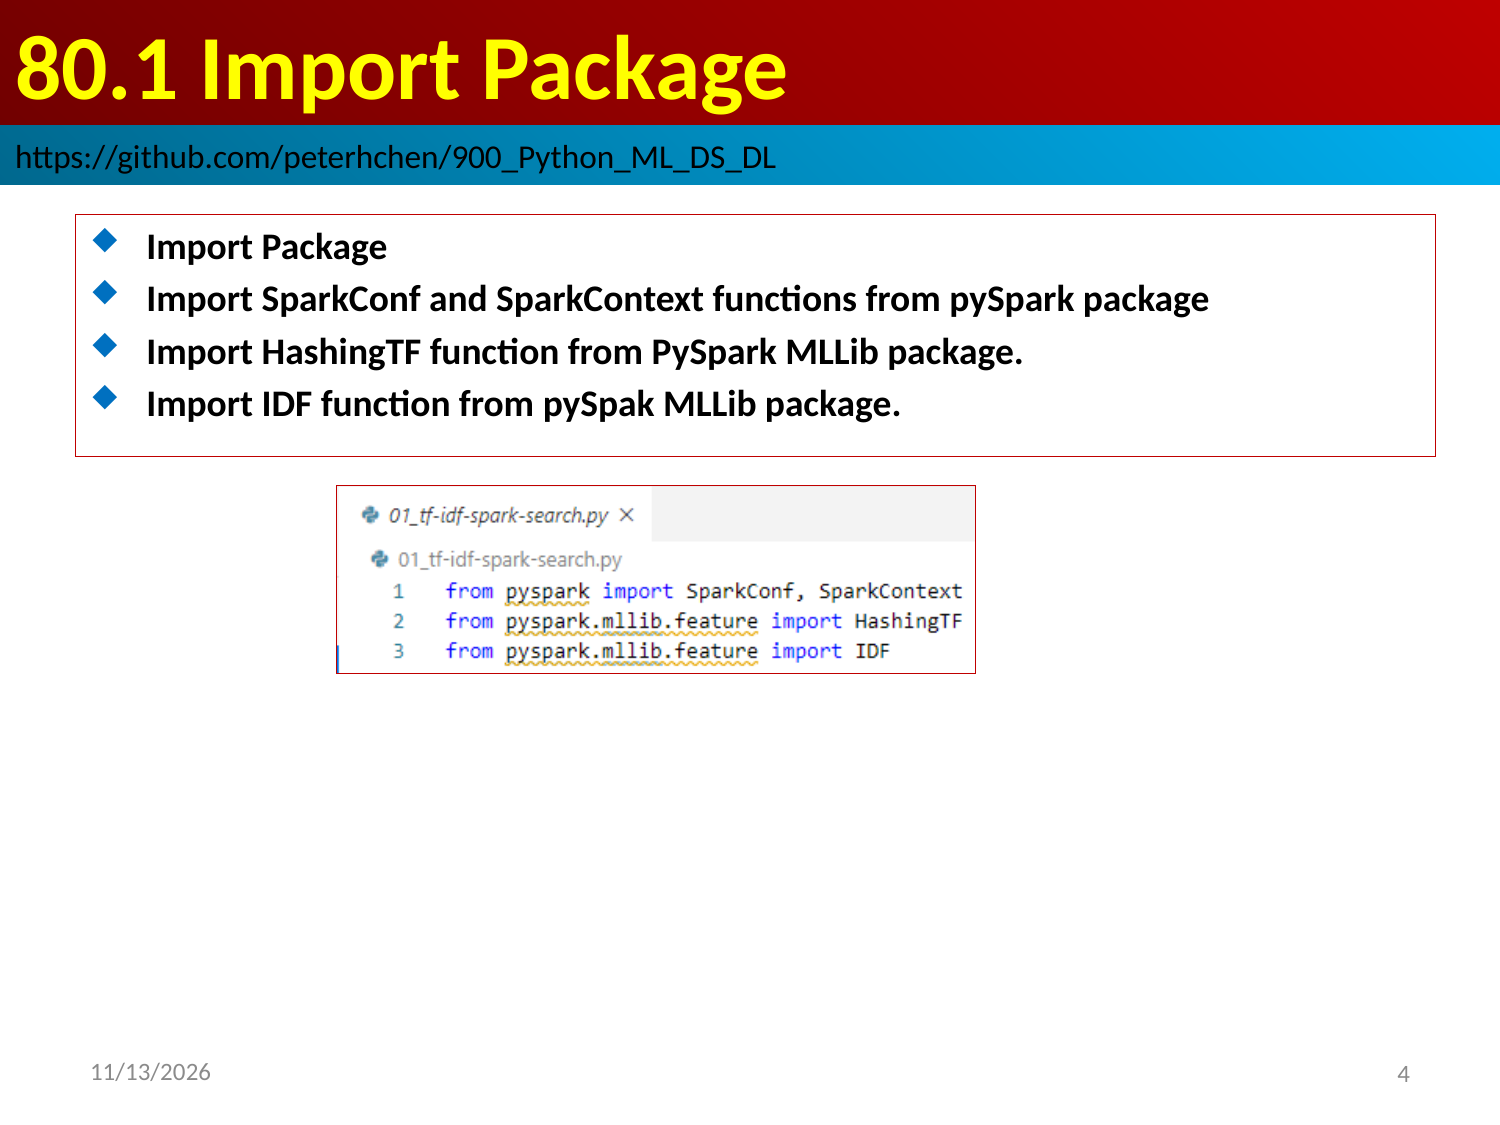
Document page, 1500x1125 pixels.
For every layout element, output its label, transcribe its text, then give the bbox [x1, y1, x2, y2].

title 80.1 Import Package [0, 0, 1500, 125]
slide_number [75, 1040, 425, 1101]
slide_number 4 [1074, 1042, 1425, 1103]
picture [336, 485, 976, 674]
subtitle Import Package Import SparkConf and SparkContext functions from pySpark package Import HashingTF function from PySpark MLLib package. Import IDF function from pySpak MLLib package. [75, 214, 1436, 457]
text_box https://github.com/peterhchen/900_Python_ML_DS_DL [0, 125, 1500, 185]
